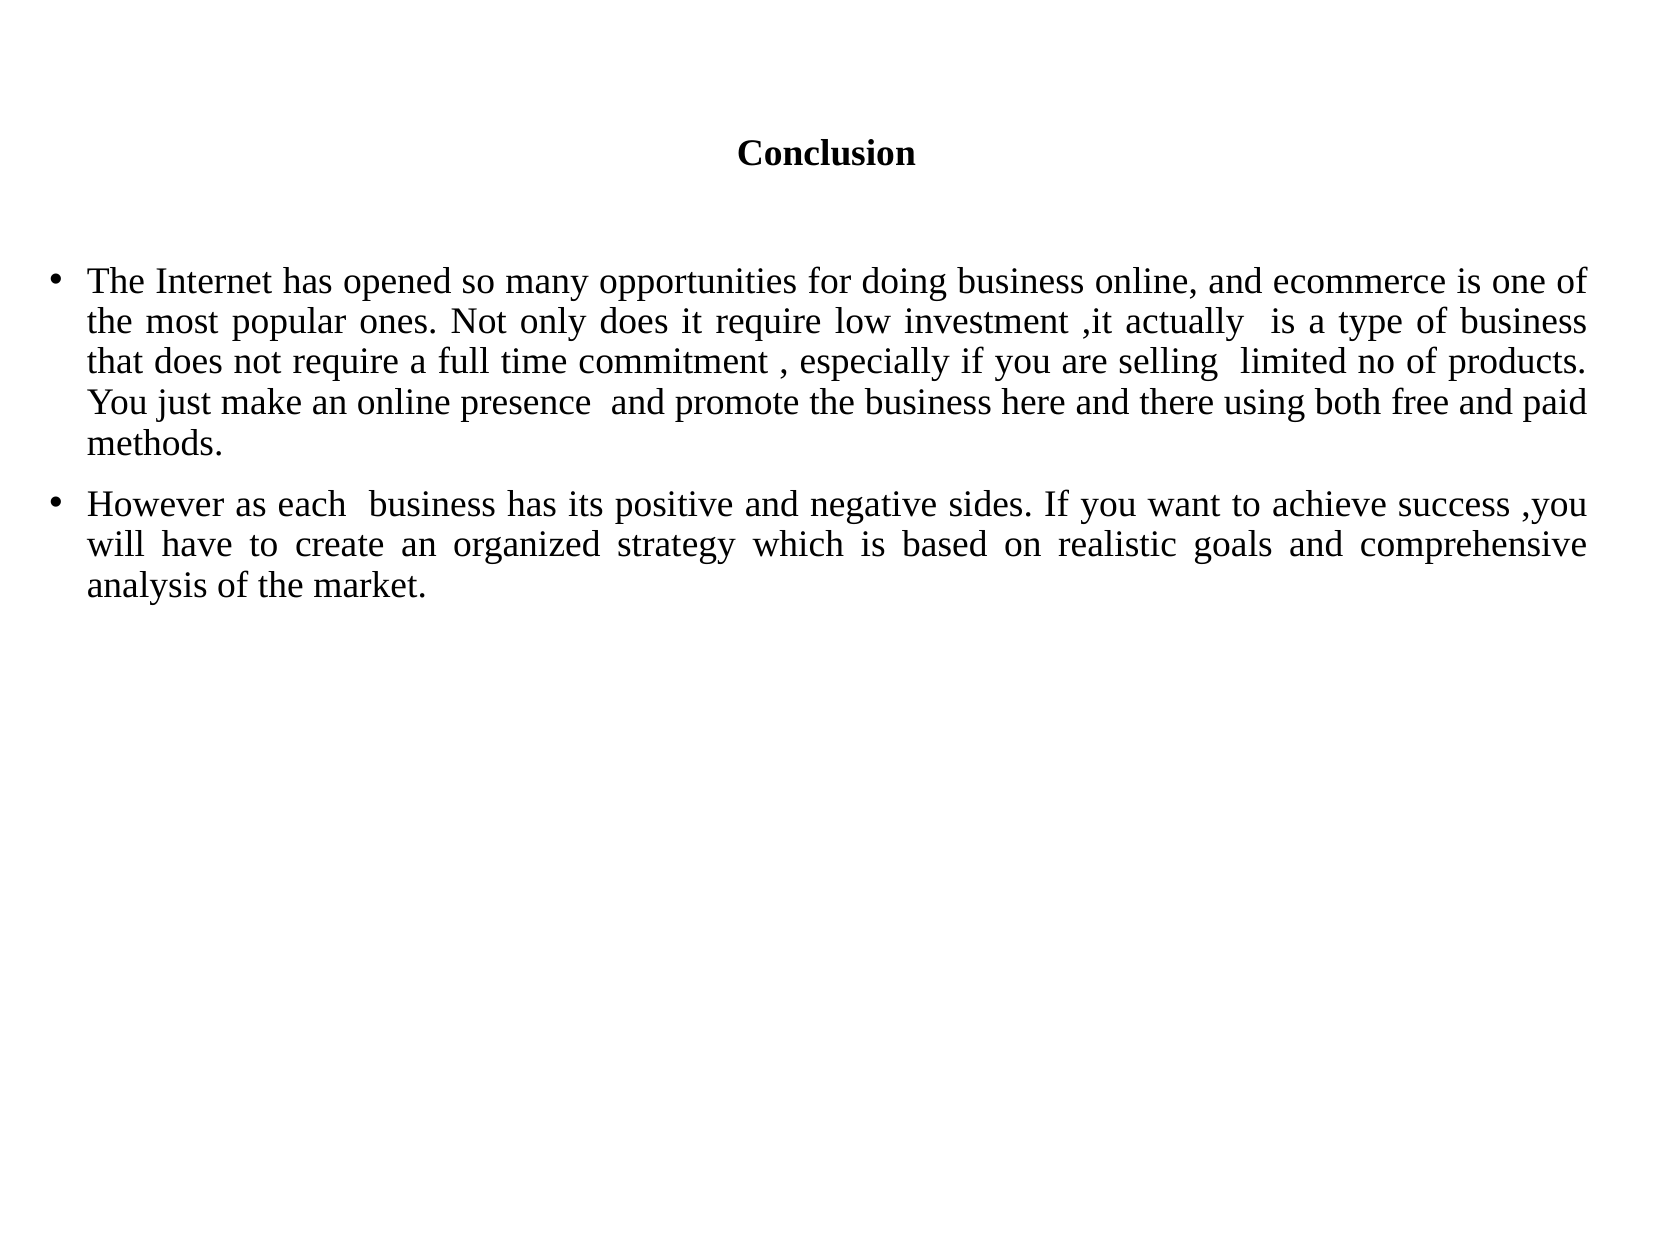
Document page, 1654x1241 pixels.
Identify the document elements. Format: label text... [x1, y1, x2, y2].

title Conclusion [82, 49, 1571, 256]
list The Internet has opened so many opportunities for doing business online, and ecommerce is one of the most popular ones. Not only does it require low investment ,it actually is a type of business that does not require a full time commitment , especially if you are selling limited no of products. You just make an online presence and promote the business here and there using both free and paid methods. However as each business has its positive and negative sides. If you want to achieve success ,you will have to create an organized strategy which is based on realistic goals and comprehensive analysis of the market. [49, 256, 1590, 670]
